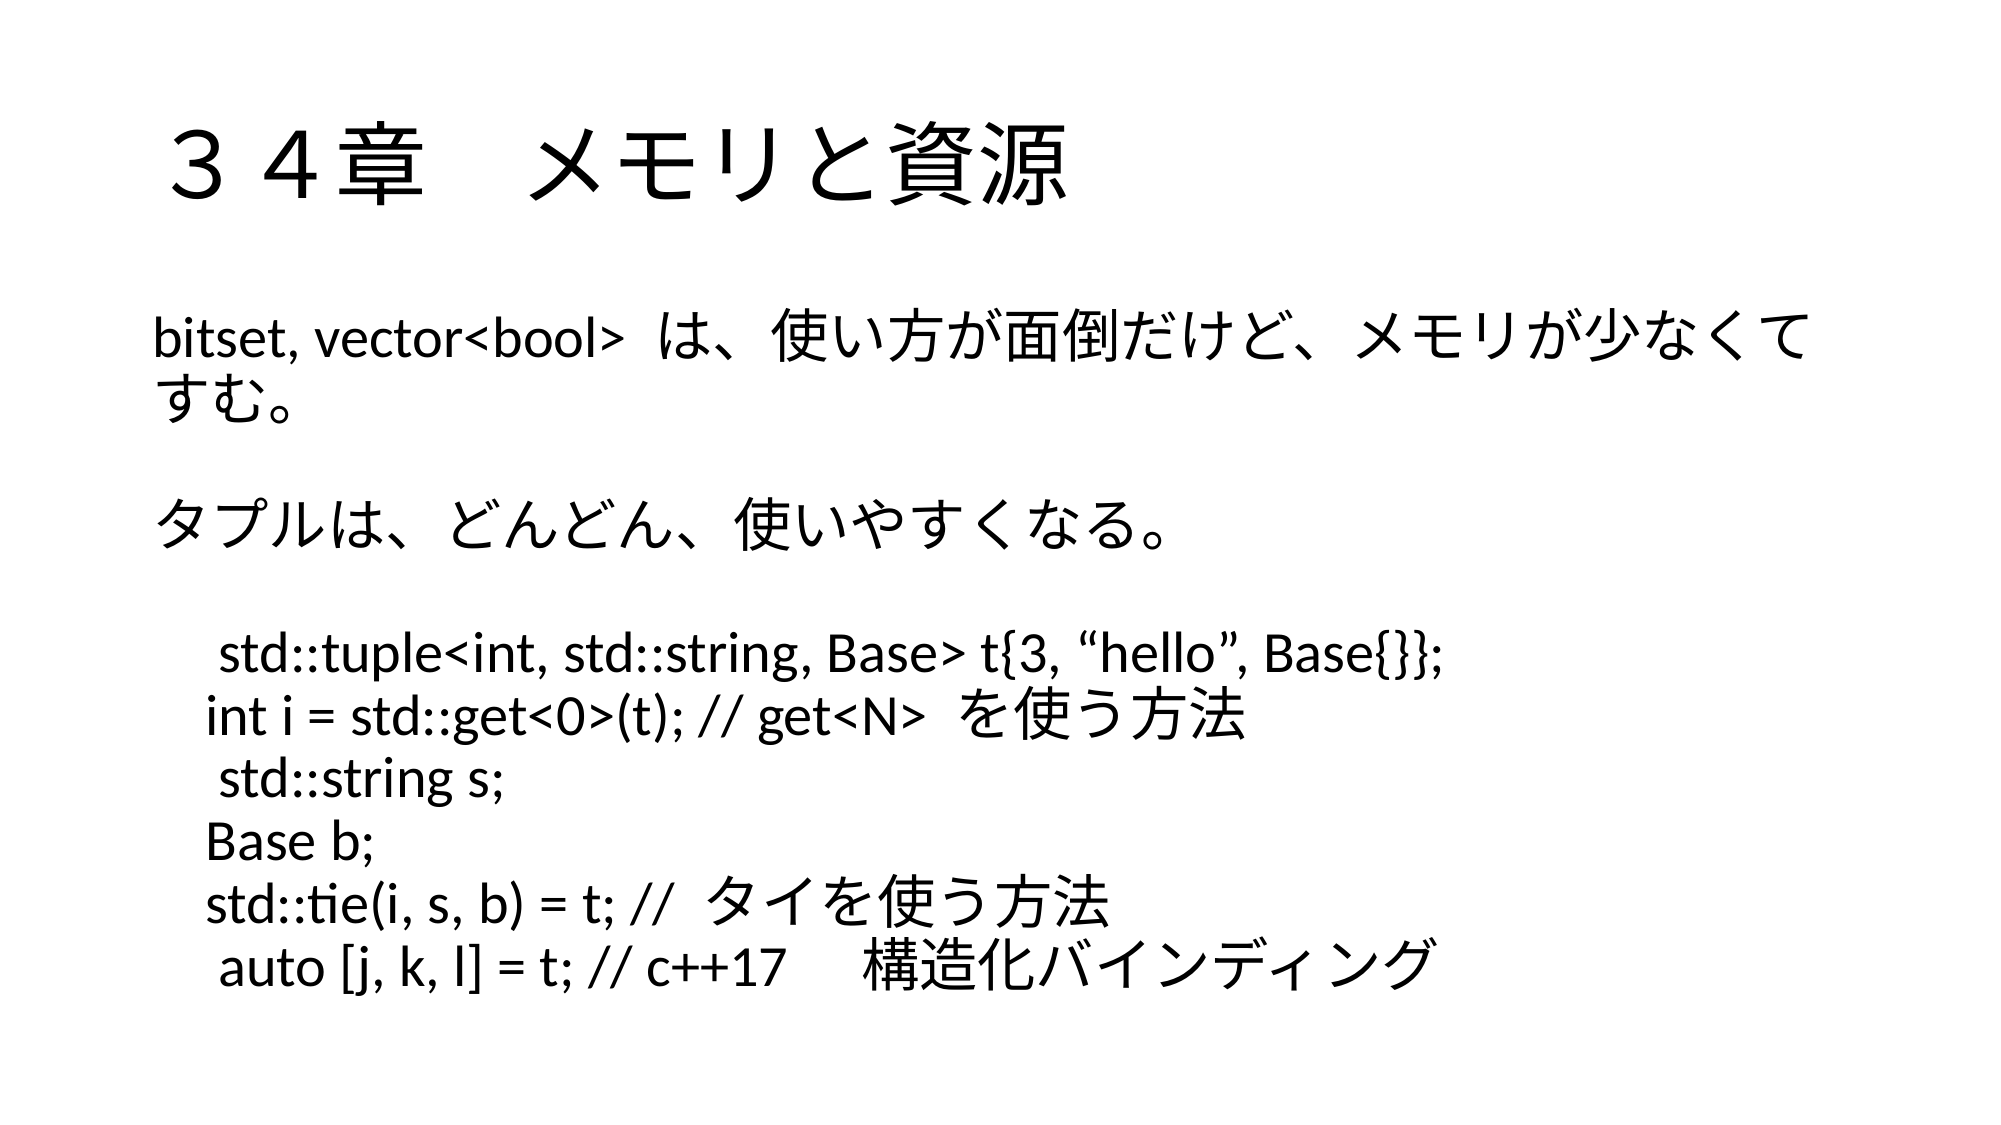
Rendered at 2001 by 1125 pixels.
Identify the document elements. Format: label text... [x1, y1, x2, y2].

list bitset, vector<bool> は、使い方が面倒だけど、メモリが少なくてすむ。 タプルは、どんどん、使いやすくなる。 std::tuple<int, std::string, Base> t{3, “hello”, Base{}}; int i = std::get<0>(t); // get<N> を使う方法 std::string s; Base b; std::tie(i, s, b) = t; // タイを使う方法 auto [j, k, l] = t; // c++17 構造化バインディング [137, 299, 1863, 1014]
title ３４章 メモリと資源 [137, 59, 1863, 278]
